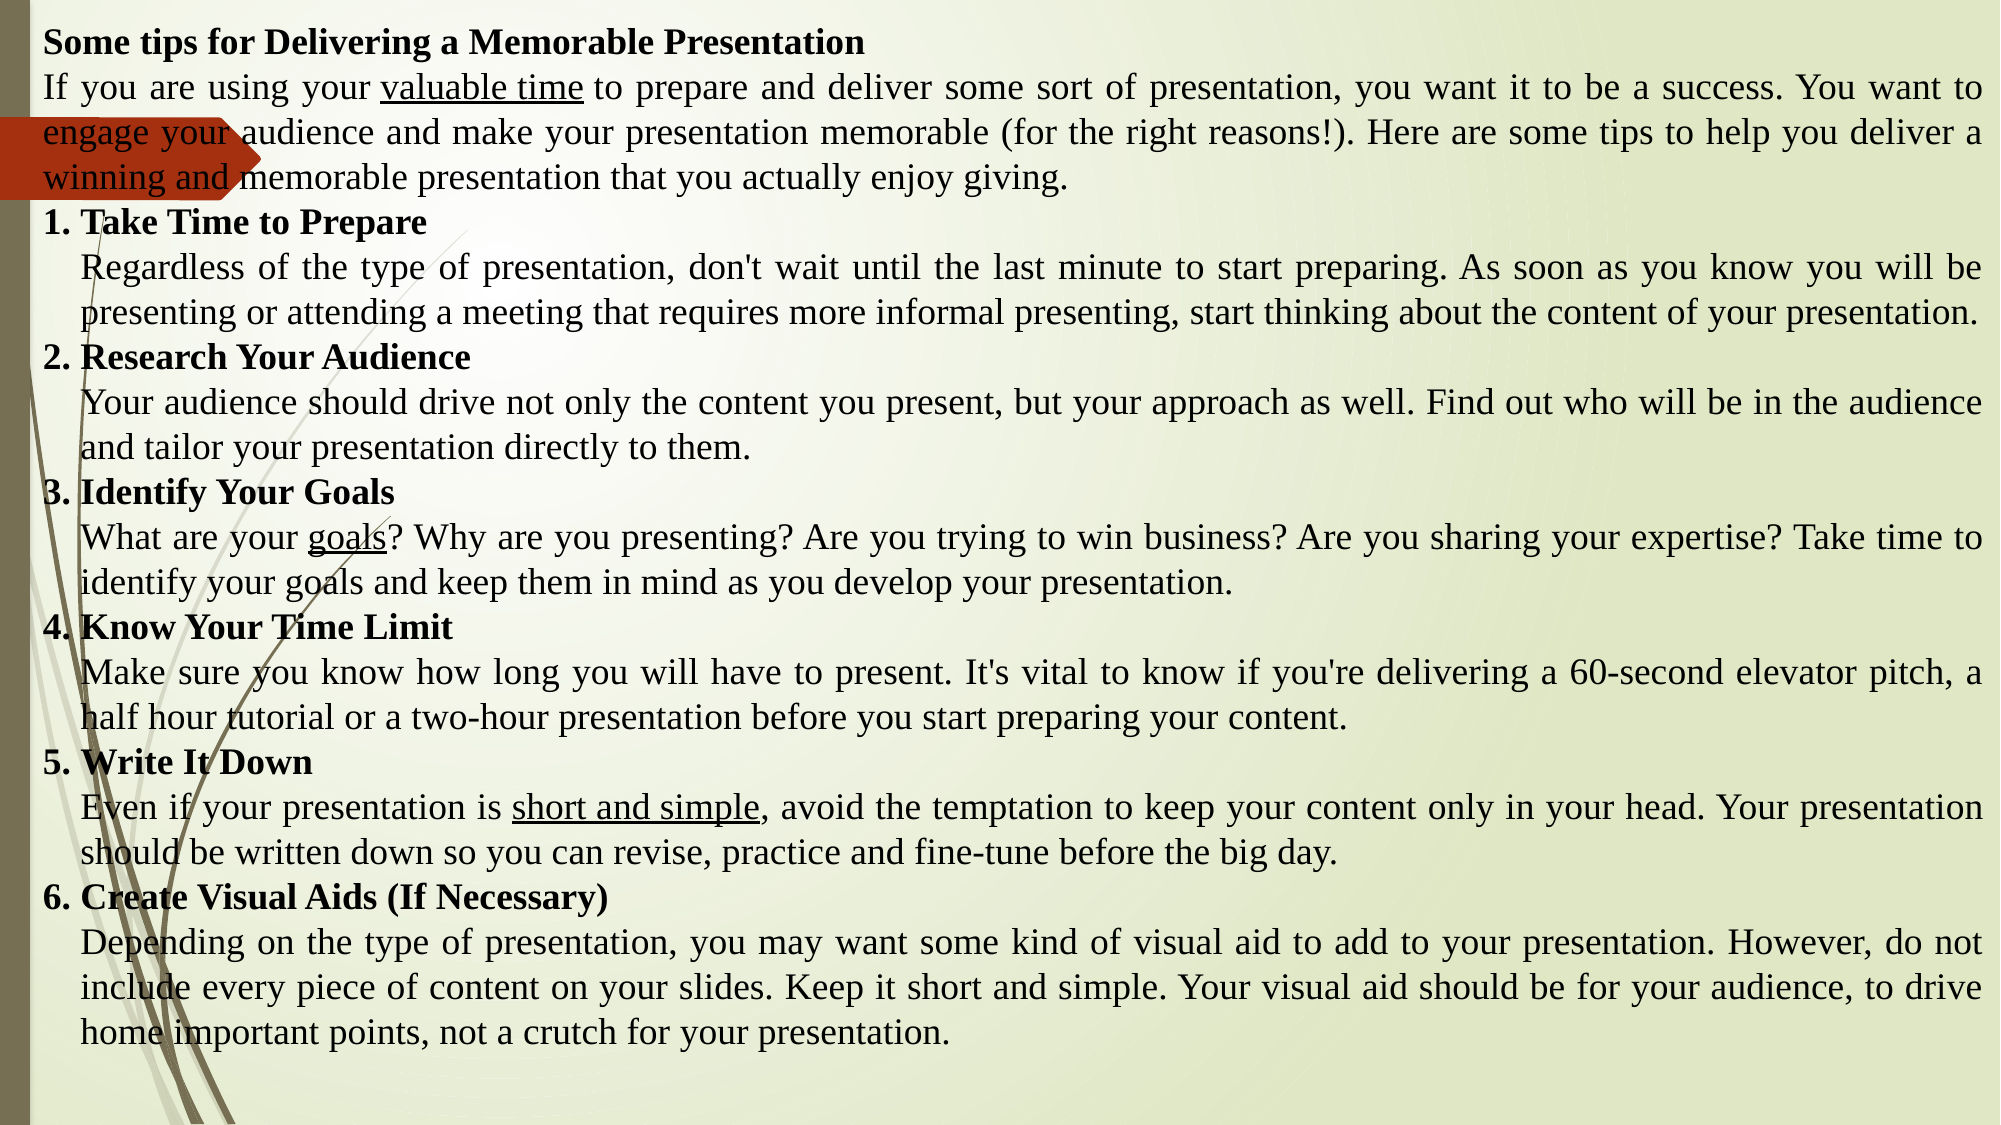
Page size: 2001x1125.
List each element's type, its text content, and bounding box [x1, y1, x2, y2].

text_box Some tips for Delivering a Memorable Presentation If you are using your valuable time to prepare and deliver some sort of presentation, you want it to be a success. You want to engage your audience and make your presentation memorable (for the right reasons!). Here are some tips to help you deliver a winning and memorable presentation that you actually enjoy giving. 1. Take Time to Prepare Regardless of the type of presentation, don't wait until the last minute to start preparing. As soon as you know you will be presenting or attending a meeting that requires more informal presenting, start thinking about the content of your presentation. 2. Research Your Audience Your audience should drive not only the content you present, but your approach as well. Find out who will be in the audience and tailor your presentation directly to them. 3. Identify Your Goals What are your goals? Why are you presenting? Are you trying to win business? Are you sharing your expertise? Take time to identify your goals and keep them in mind as you develop your presentation. 4. Know Your Time Limit Make sure you know how long you will have to present. It's vital to know if you're delivering a 60-second elevator pitch, a half hour tutorial or a two-hour presentation before you start preparing your content. 5. Write It Down Even if your presentation is short and simple, avoid the temptation to keep your content only in your head. Your presentation should be written down so you can revise, practice and fine-tune before the big day. 6. Create Visual Aids (If Necessary) Depending on the type of presentation, you may want some kind of visual aid to add to your presentation. However, do not include every piece of content on your slides. Keep it short and simple. Your visual aid should be for your audience, to drive home important points, not a crutch for your presentation. [28, 9, 2000, 1105]
